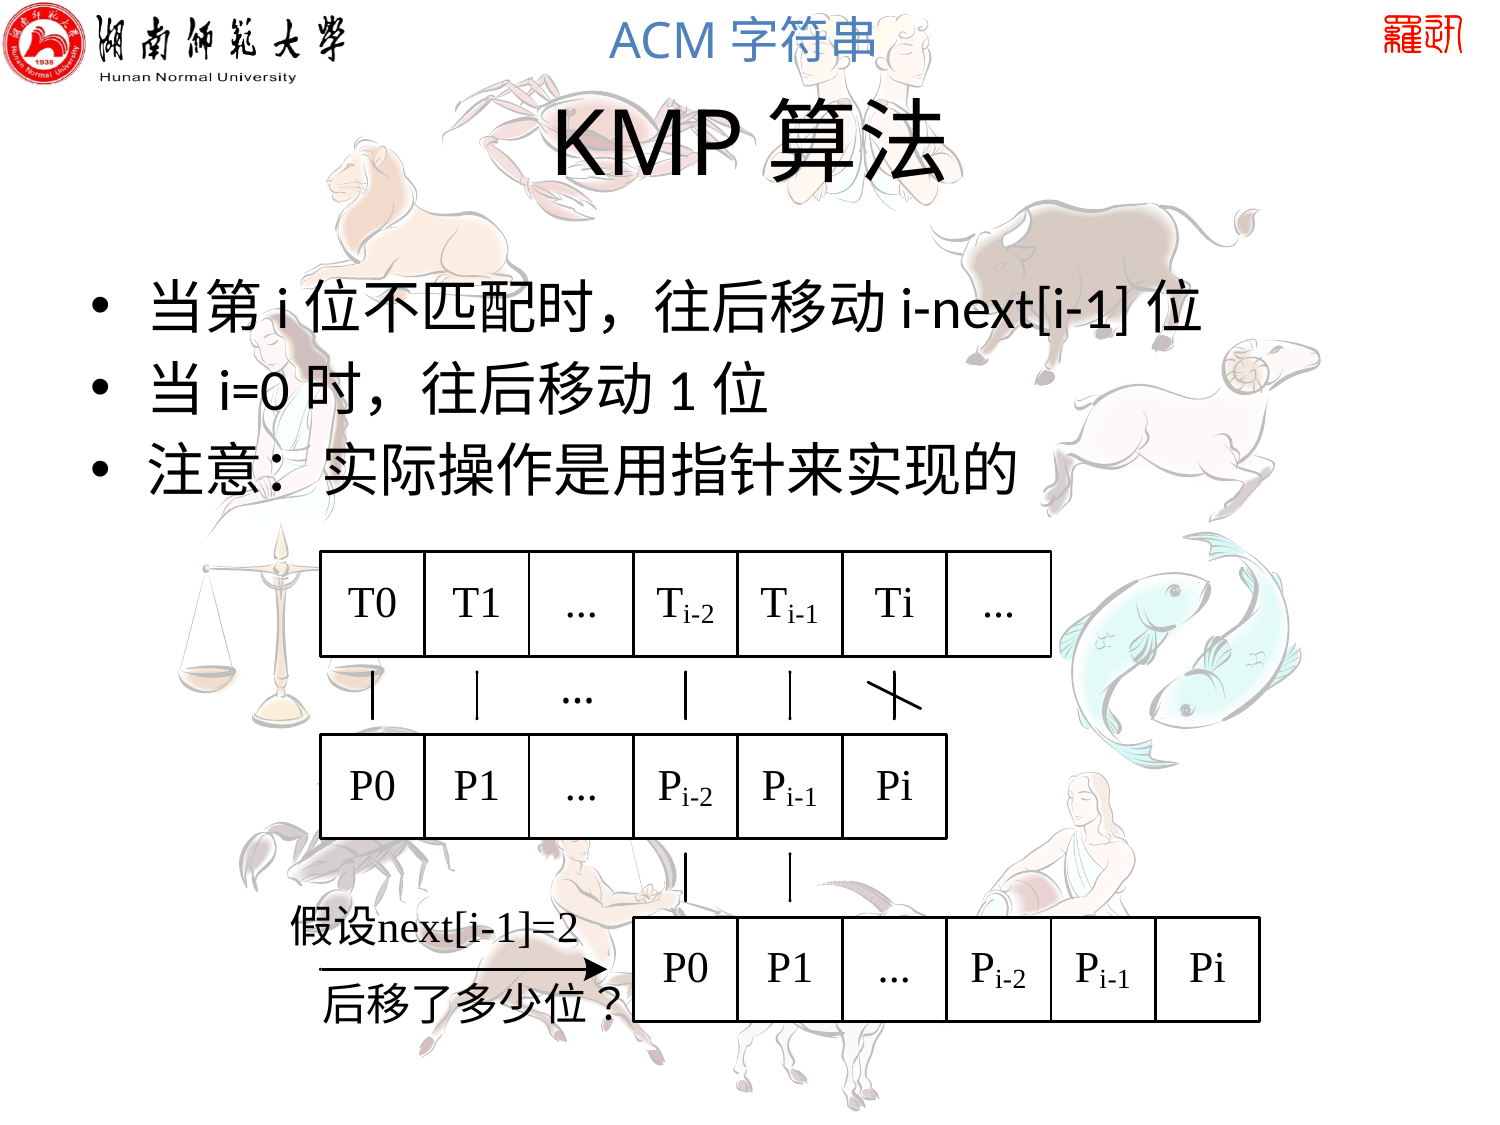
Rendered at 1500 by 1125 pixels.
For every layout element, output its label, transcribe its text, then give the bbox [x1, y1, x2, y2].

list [287, 544, 1263, 1035]
picture [0, 0, 348, 86]
title KMP算法 [75, 45, 1425, 233]
picture [1343, 0, 1500, 69]
list 当第i位不匹配时，往后移动i-next[i-1]位 当i=0时，往后移动1位 注意：实际操作是用指针来实现的 [75, 262, 1425, 622]
